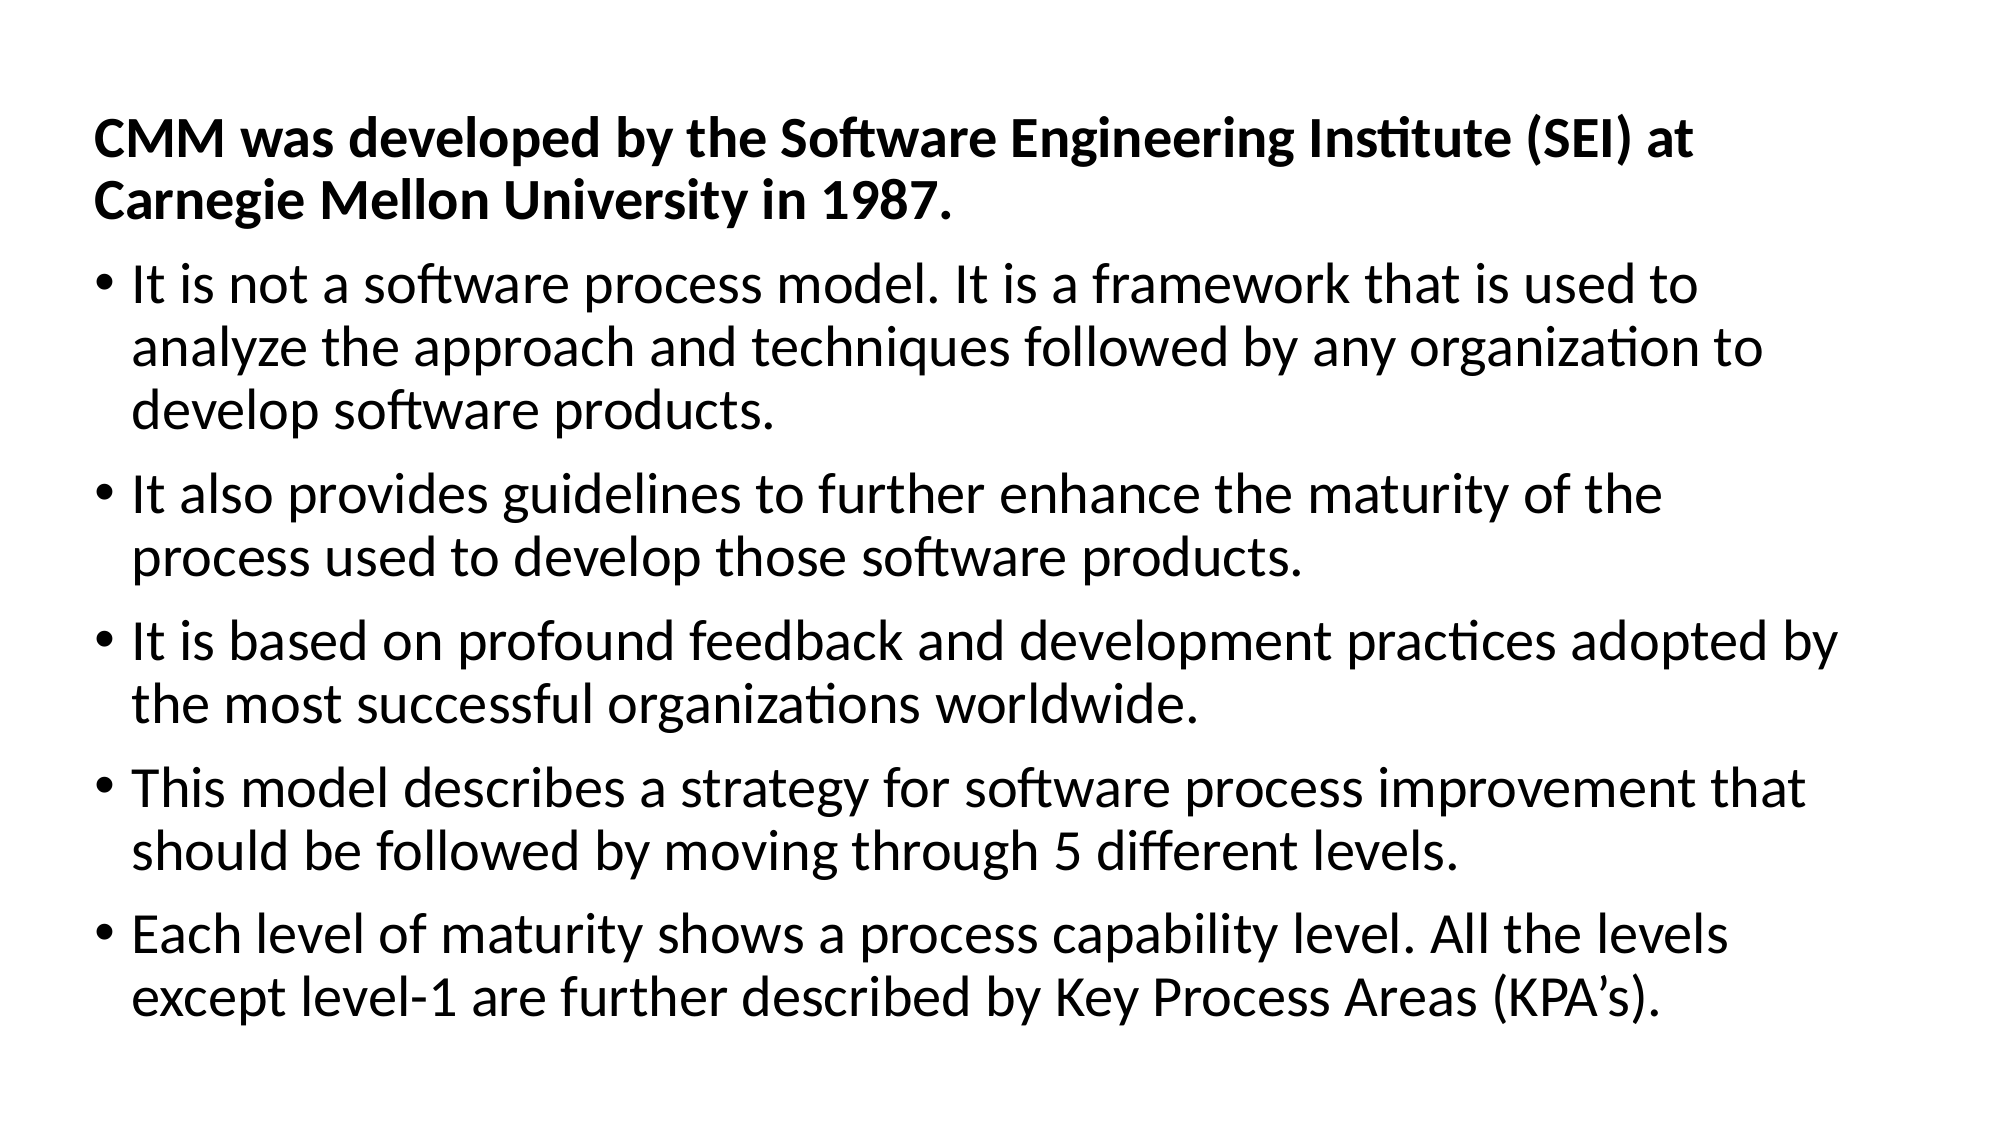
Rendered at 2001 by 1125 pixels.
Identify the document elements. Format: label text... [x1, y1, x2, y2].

list CMM was developed by the Software Engineering Institute (SEI) at Carnegie Mellon University in 1987. It is not a software process model. It is a framework that is used to analyze the approach and techniques followed by any organization to develop software products. It also provides guidelines to further enhance the maturity of the process used to develop those software products. It is based on profound feedback and development practices adopted by the most successful organizations worldwide. This model describes a strategy for software process improvement that should be followed by moving through 5 different levels. Each level of maturity shows a process capability level. All the levels except level-1 are further described by Key Process Areas (KPA’s). [79, 99, 1863, 1048]
